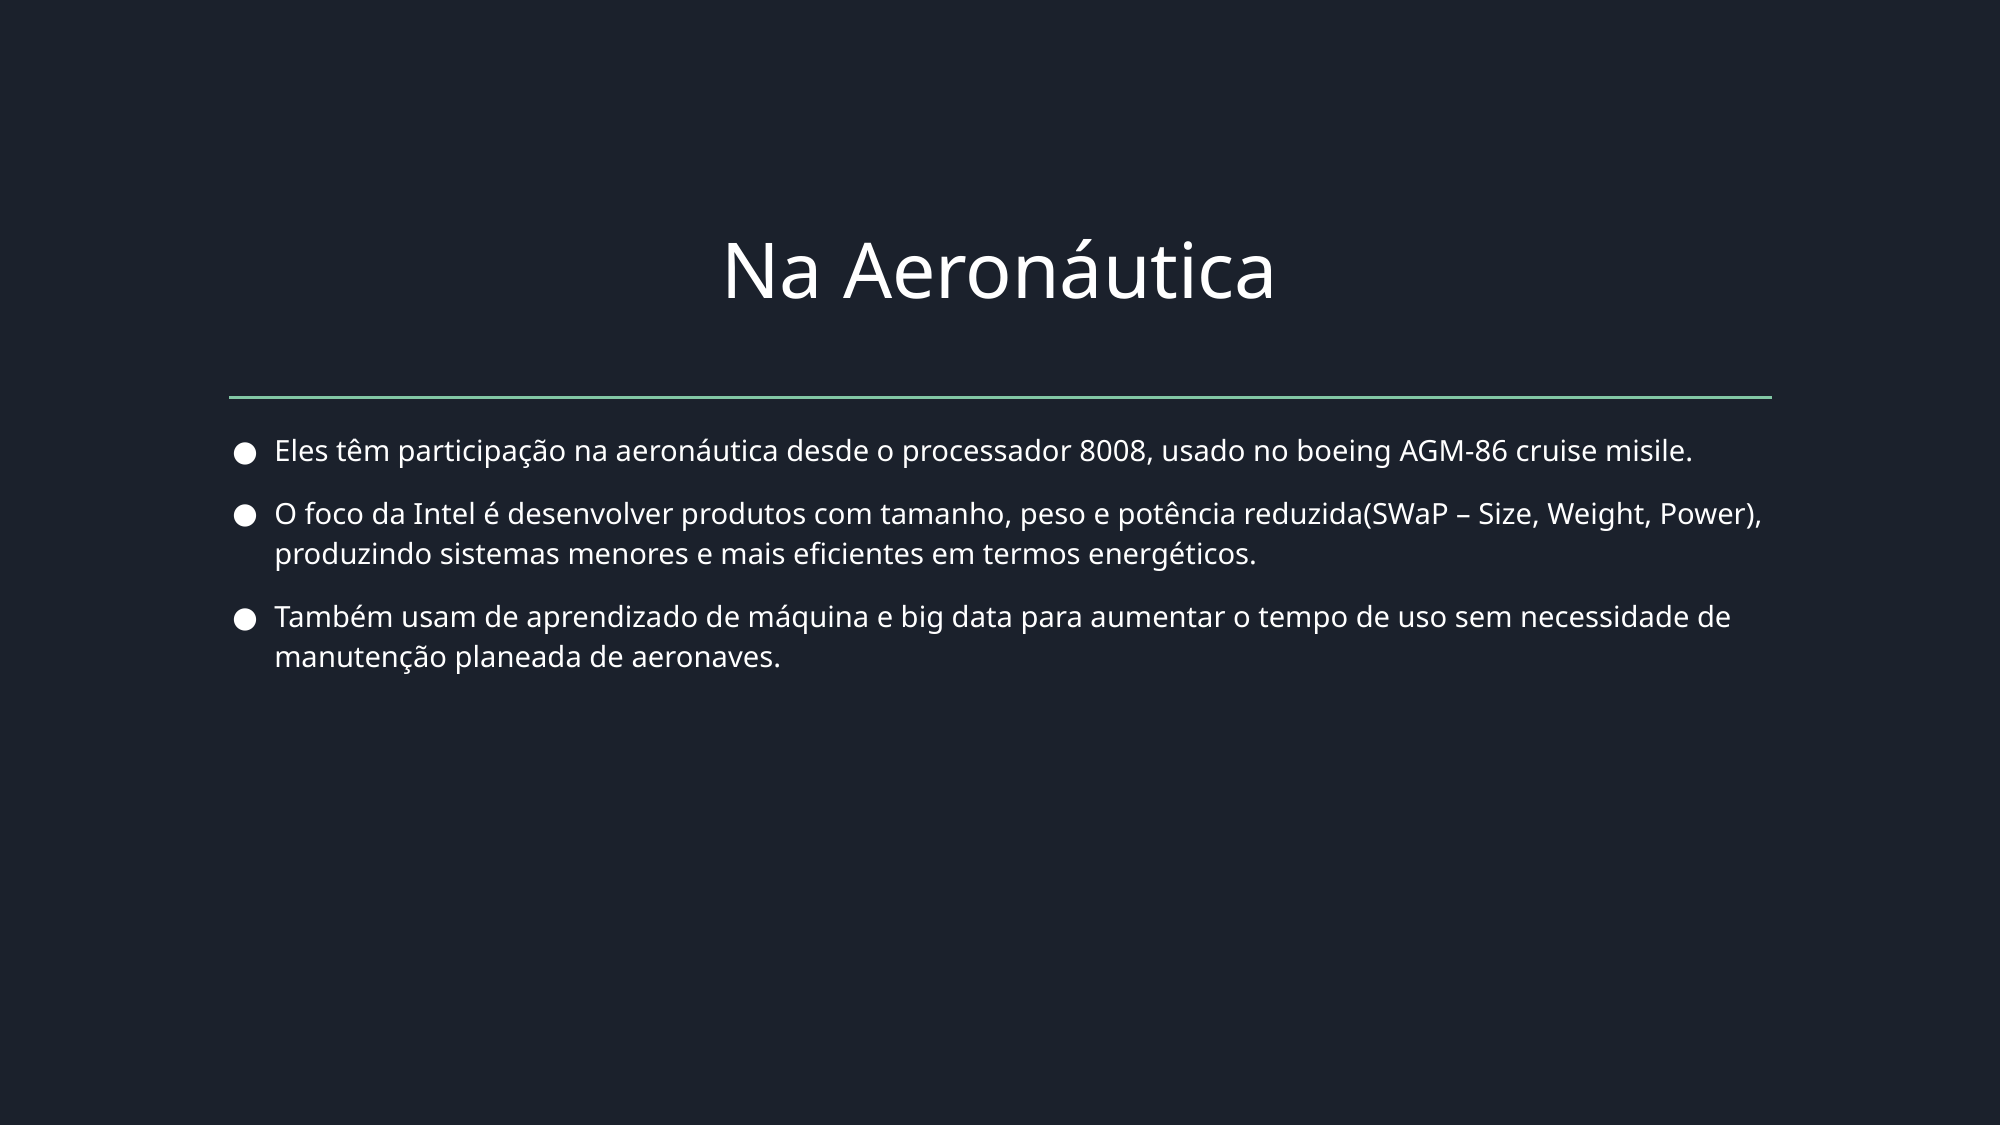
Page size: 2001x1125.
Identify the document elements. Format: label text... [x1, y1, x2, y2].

list Eles têm participação na aeronáutica desde o processador 8008, usado no boeing AGM-86 cruise misile. O foco da Intel é desenvolver produtos com tamanho, peso e potência reduzida(SWaP – Size, Weight, Power), produzindo sistemas menores e mais eficientes em termos energéticos. Também usam de aprendizado de máquina e big data para aumentar o tempo de uso sem necessidade de manutenção planeada de aeronaves. [212, 419, 1788, 964]
title Na Aeronáutica [212, 161, 1788, 375]
